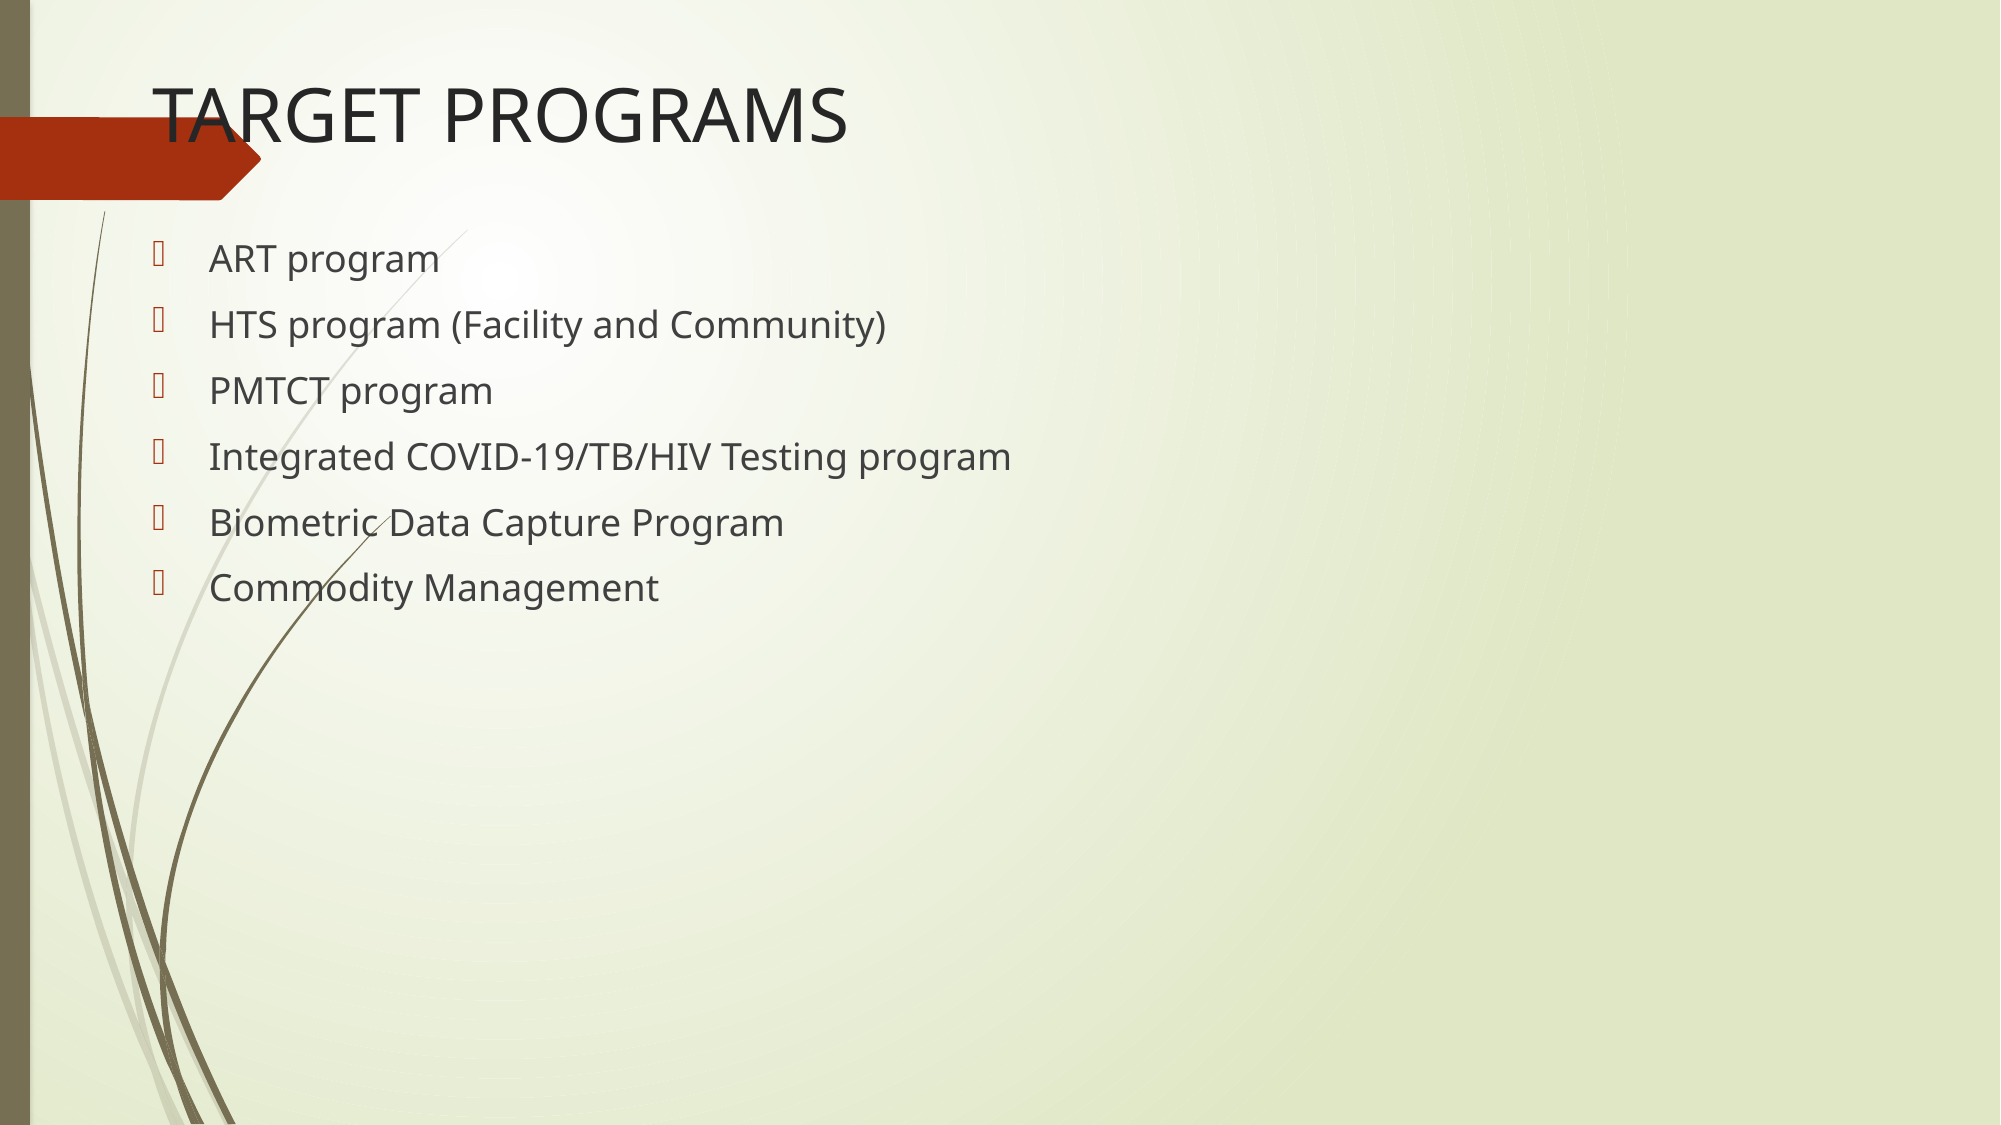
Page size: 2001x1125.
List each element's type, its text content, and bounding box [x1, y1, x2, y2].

title TARGET PROGRAMS [137, 59, 1863, 201]
list ART program HTS program (Facility and Community) PMTCT program Integrated COVID-19/TB/HIV Testing program Biometric Data Capture Program Commodity Management [137, 227, 1863, 1014]
